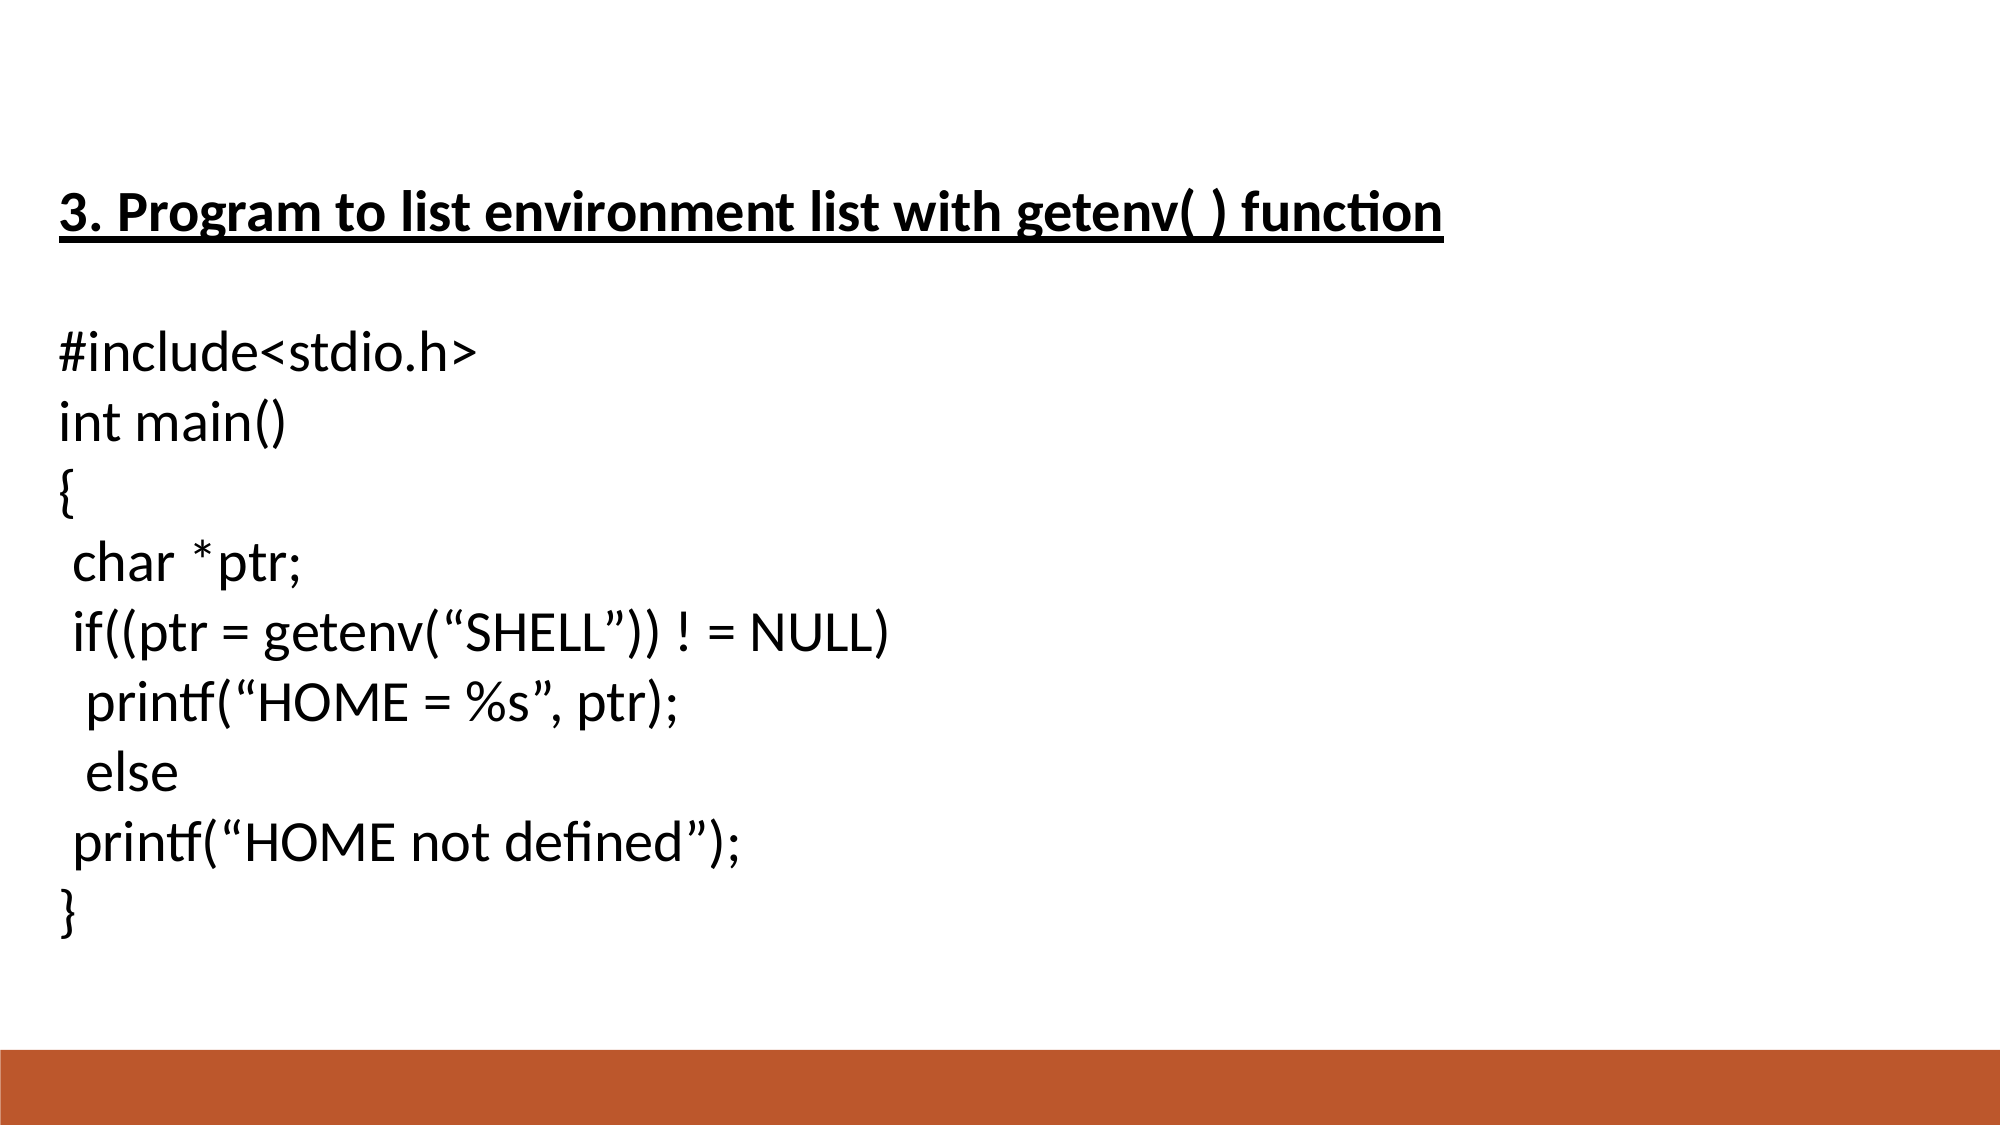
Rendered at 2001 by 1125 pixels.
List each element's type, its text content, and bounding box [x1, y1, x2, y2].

list 3. Program to list environment list with getenv( ) function #include<stdio.h> int main() { char *ptr; if((ptr = getenv(“SHELL”)) ! = NULL) printf(“HOME = %s”, ptr); else printf(“HOME not defined”); } [59, 173, 1941, 1125]
